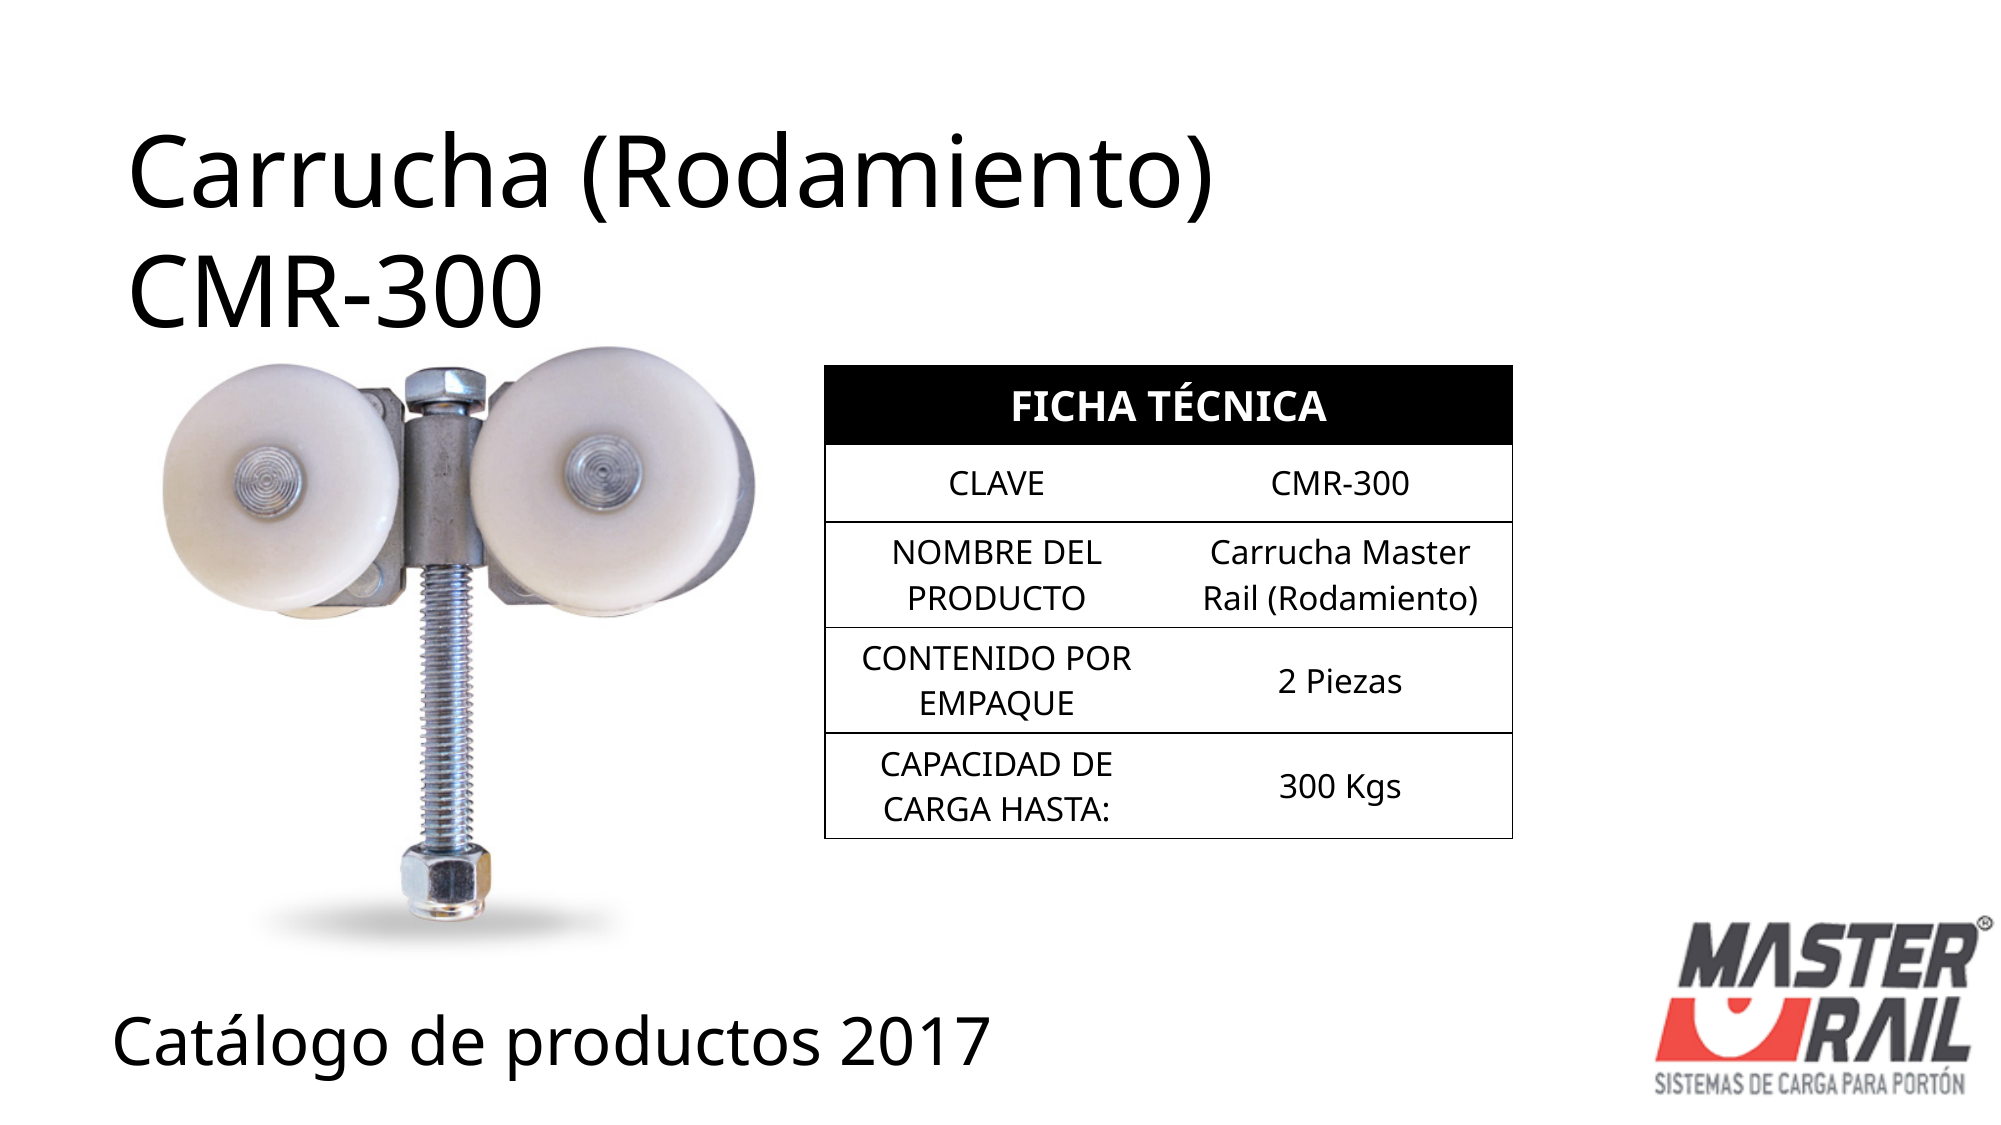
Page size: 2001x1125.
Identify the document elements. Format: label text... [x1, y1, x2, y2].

table_cell CMR-300 [1169, 445, 1512, 521]
table_cell NOMBRE DEL PRODUCTO [826, 523, 1169, 627]
table_header FICHA TÉCNICA [826, 366, 1512, 443]
table_cell 2 Piezas [1169, 628, 1512, 732]
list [96, 328, 795, 998]
title Carrucha (Rodamiento) CMR-300 [111, 99, 1522, 317]
table_cell CLAVE [826, 445, 1169, 521]
table_cell 300 Kgs [1169, 734, 1512, 838]
table_cell Carrucha Master Rail (Rodamiento) [1169, 523, 1512, 627]
picture [1572, 897, 2001, 1124]
table_cell CAPACIDAD DE CARGA HASTA: [826, 734, 1169, 838]
table_cell CONTENIDO POR EMPAQUE [826, 628, 1169, 732]
